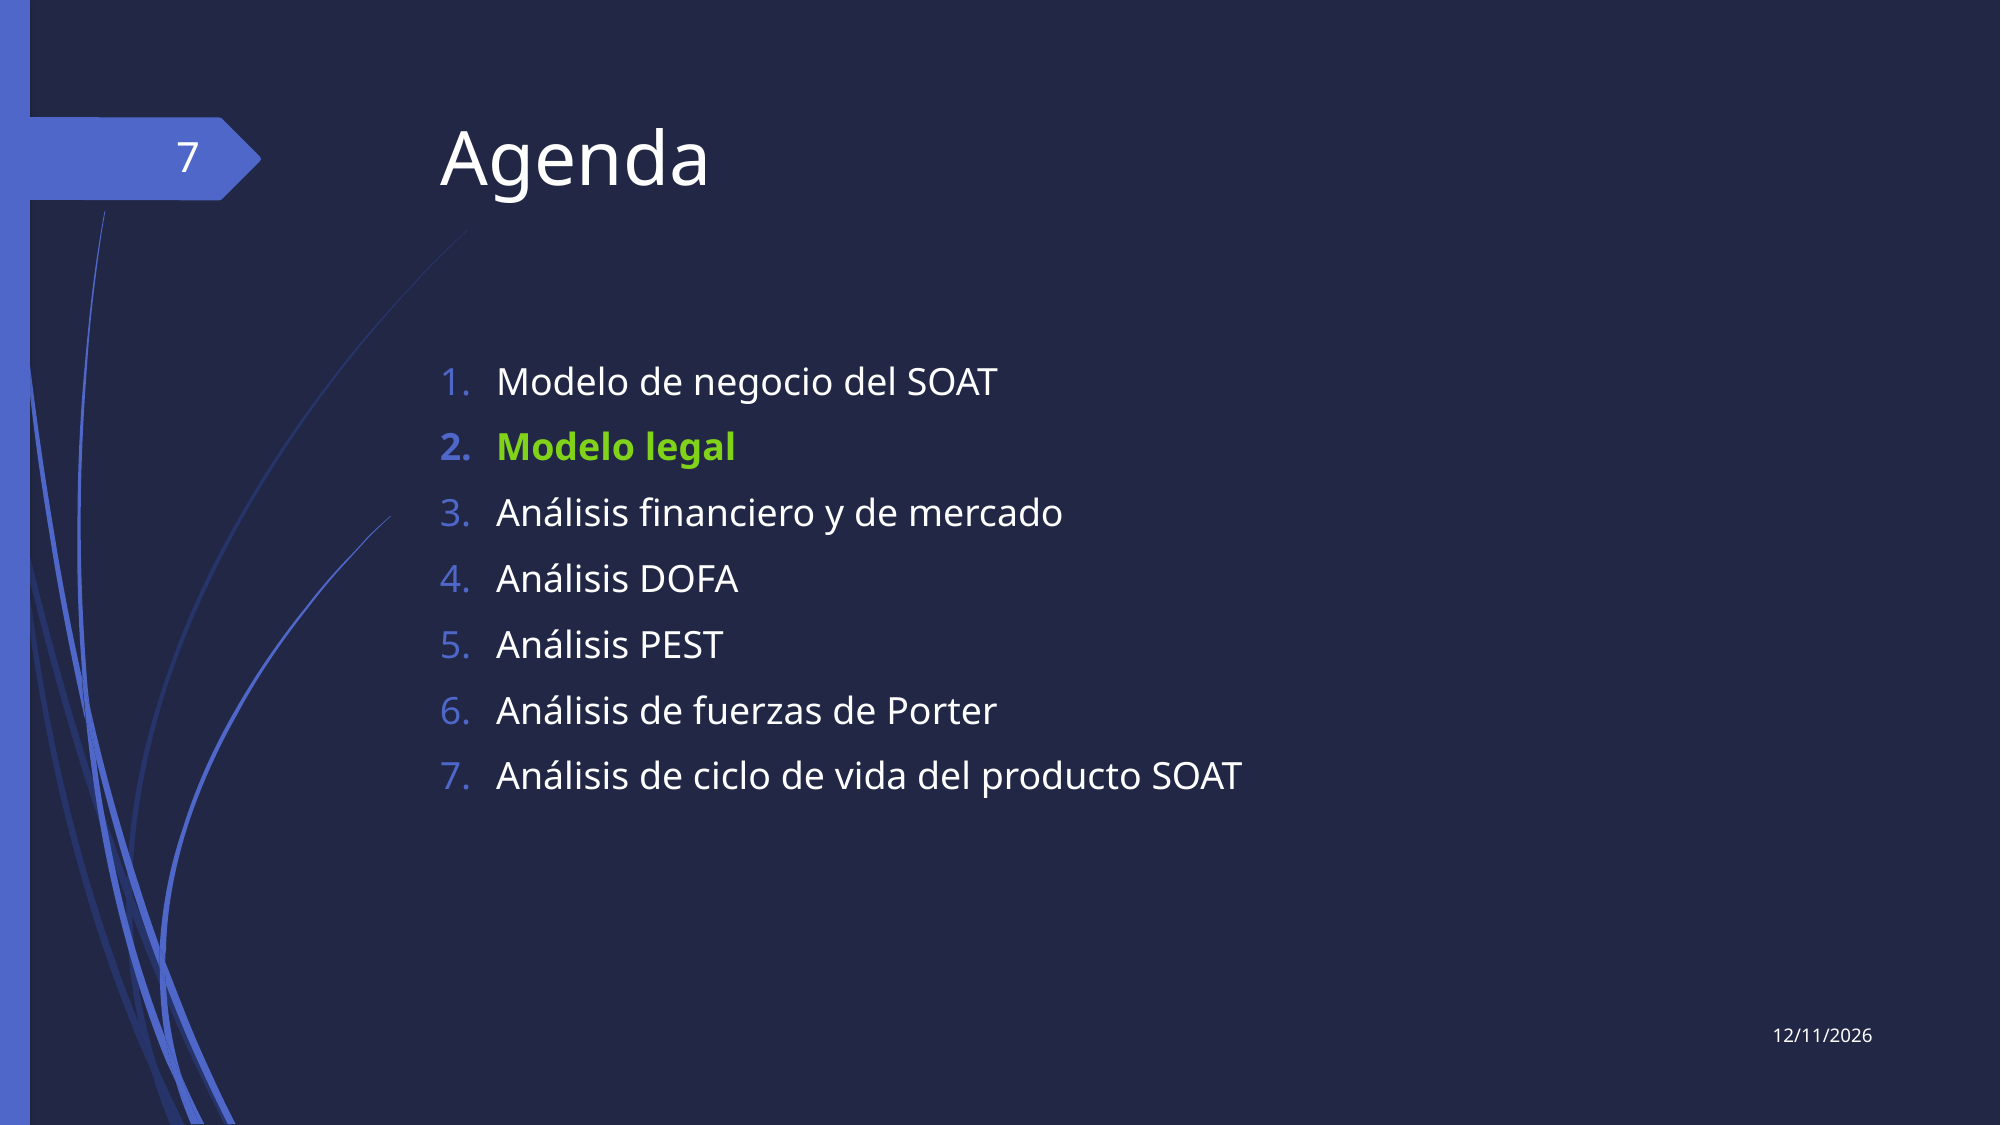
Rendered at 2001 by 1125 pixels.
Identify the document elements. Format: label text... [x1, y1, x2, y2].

slide_number 7 [87, 129, 216, 190]
list Modelo de negocio del SOAT Modelo legal Análisis financiero y de mercado Análisis DOFA Análisis PEST Análisis de fuerzas de Porter Análisis de ciclo de vida del producto SOAT [424, 350, 1888, 970]
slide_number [1699, 1005, 1888, 1067]
title Agenda [425, 102, 1888, 313]
